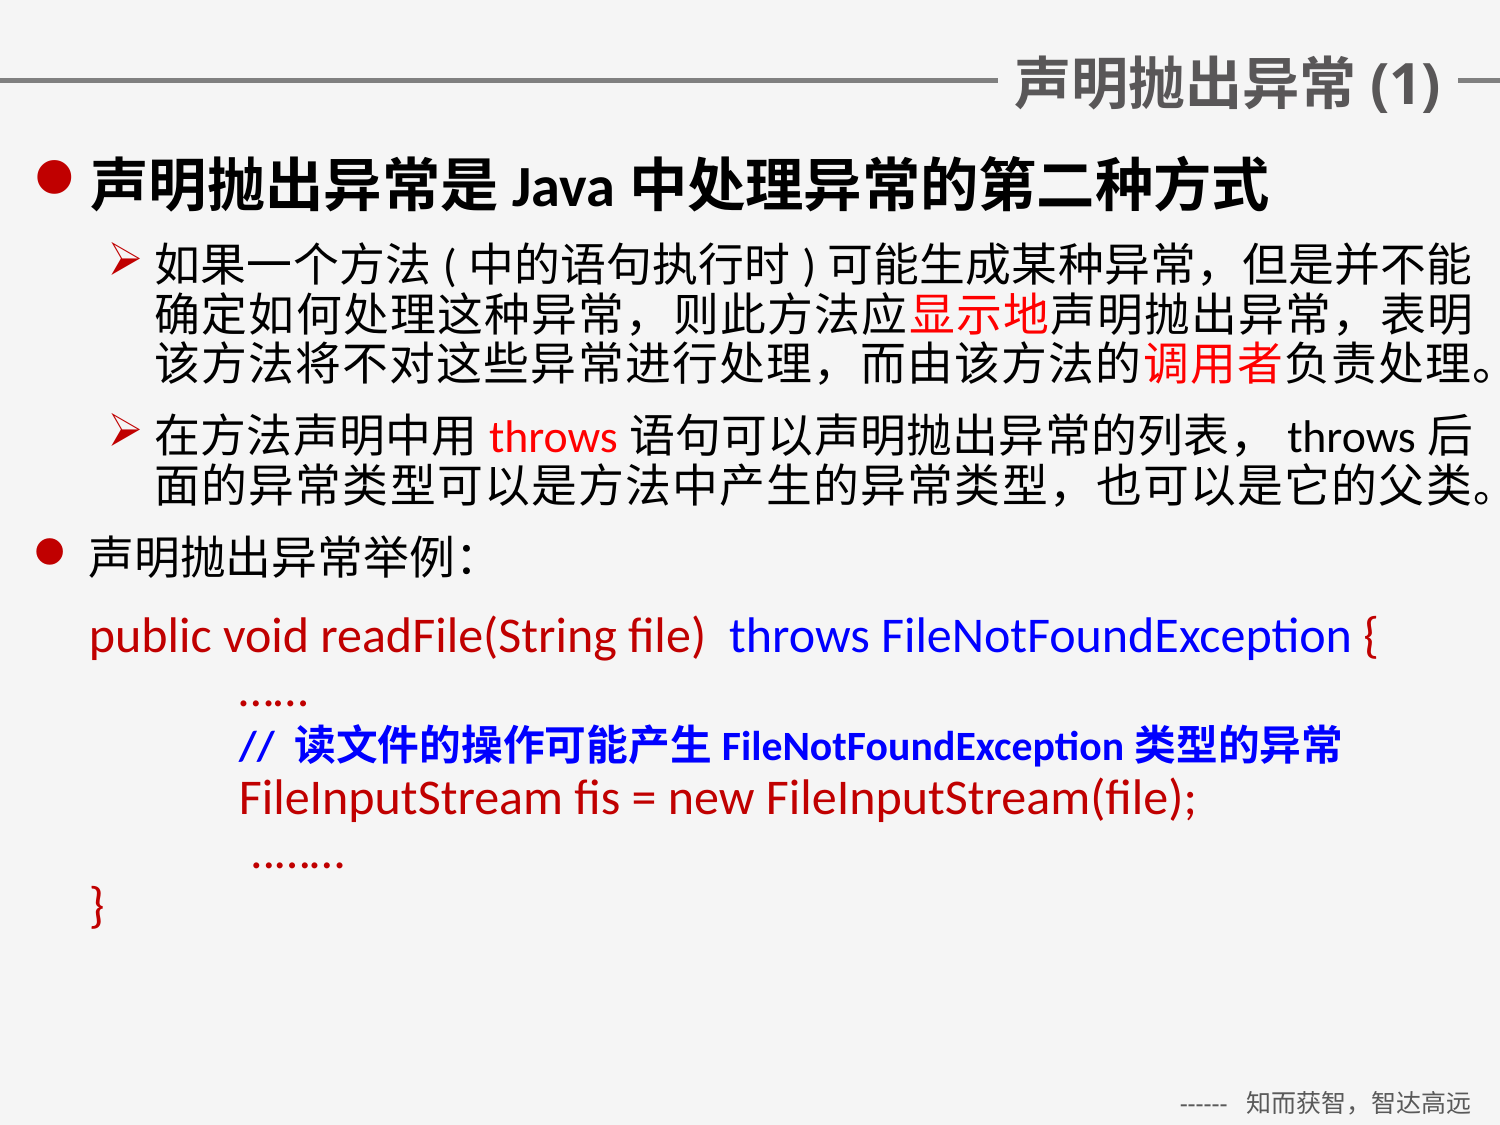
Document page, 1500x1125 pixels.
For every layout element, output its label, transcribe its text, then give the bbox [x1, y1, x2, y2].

list 声明抛出异常是Java中处理异常的第二种方式 如果一个方法(中的语句执行时)可能生成某种异常，但是并不能确定如何处理这种异常，则此方法应显示地声明抛出异常，表明该方法将不对这些异常进行处理，而由该方法的调用者负责处理。 在方法声明中用throws语句可以声明抛出异常的列表，throws后面的异常类型可以是方法中产生的异常类型，也可以是它的父类。 声明抛出异常举例： public void readFile(String file) throws FileNotFoundException { …… // 读文件的操作可能产生FileNotFoundException类型的异常 FileInputStream fis = new FileInputStream(file); ..…… } [17, 149, 1489, 988]
title 声明抛出异常(1) [998, 39, 1458, 125]
